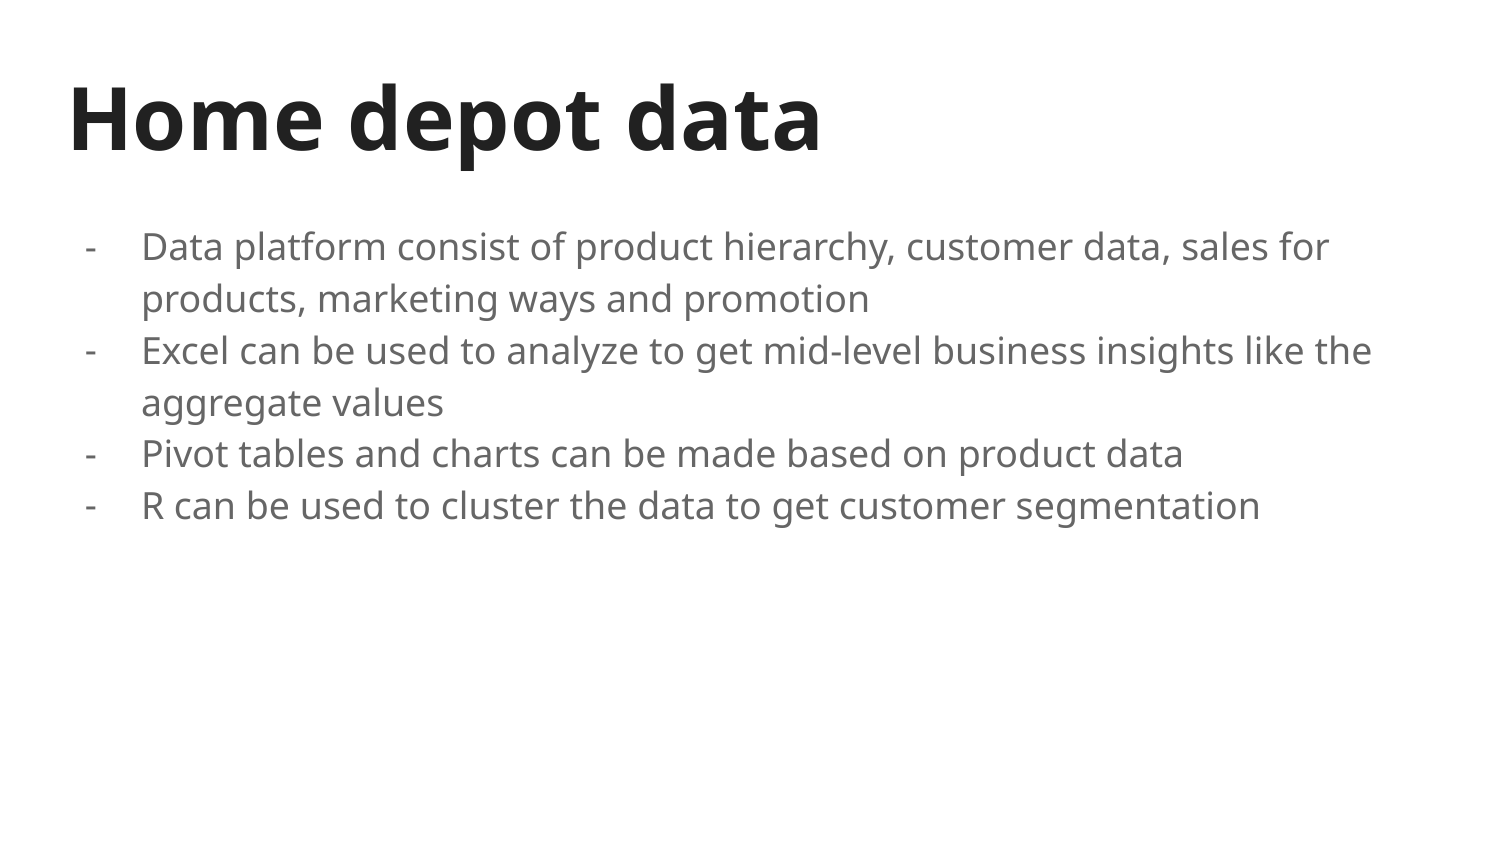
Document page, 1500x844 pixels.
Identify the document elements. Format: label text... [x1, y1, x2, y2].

list Data platform consist of product hierarchy, customer data, sales for products, marketing ways and promotion Excel can be used to analyze to get mid-level business insights like the aggregate values Pivot tables and charts can be made based on product data R can be used to cluster the data to get customer segmentation [51, 201, 1449, 750]
title Home depot data [51, 48, 1449, 180]
